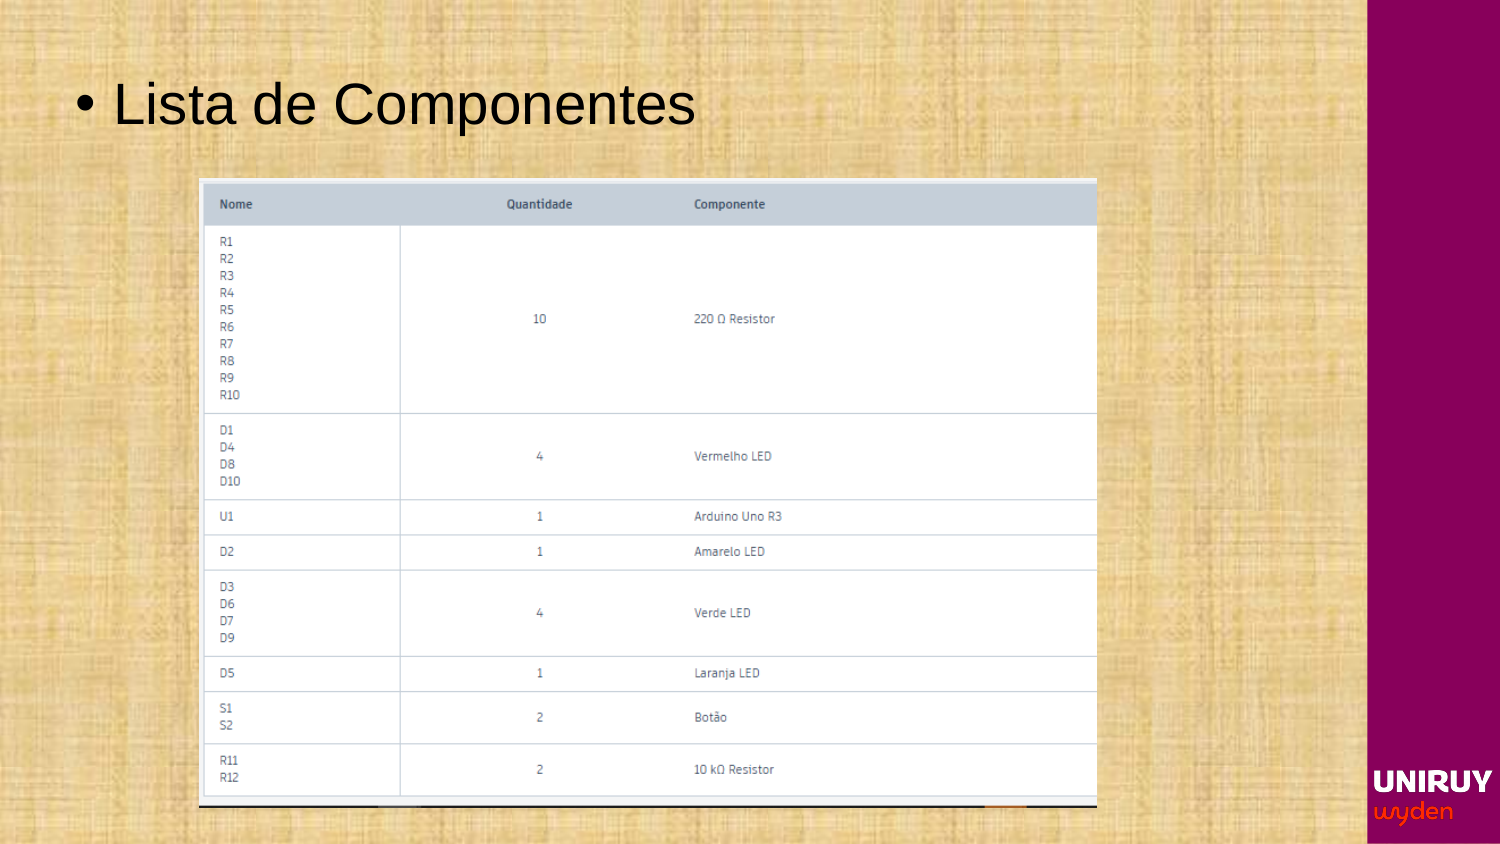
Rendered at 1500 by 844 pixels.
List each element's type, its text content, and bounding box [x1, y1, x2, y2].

picture [0, 0, 1367, 844]
list Lista de Componentes [60, 66, 1079, 187]
picture [1374, 770, 1493, 827]
